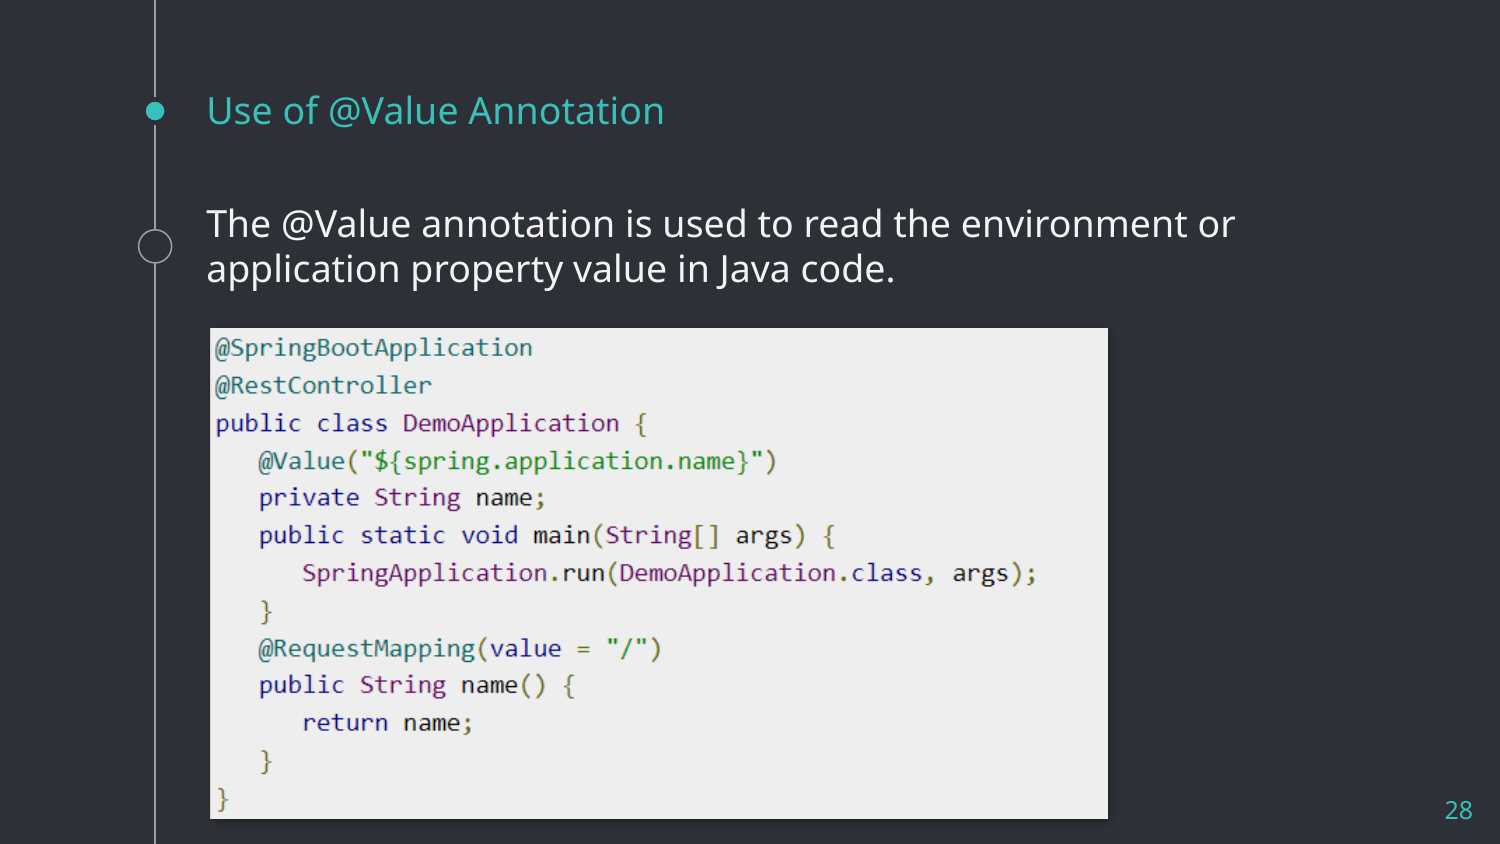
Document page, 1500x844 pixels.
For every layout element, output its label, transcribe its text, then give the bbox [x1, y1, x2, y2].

title Use of @Value Annotation [191, 90, 1317, 147]
slide_number 28 [1398, 779, 1489, 832]
picture [210, 327, 1108, 820]
list The @Value annotation is used to read the environment or application property value in Java code. [191, 185, 1383, 797]
